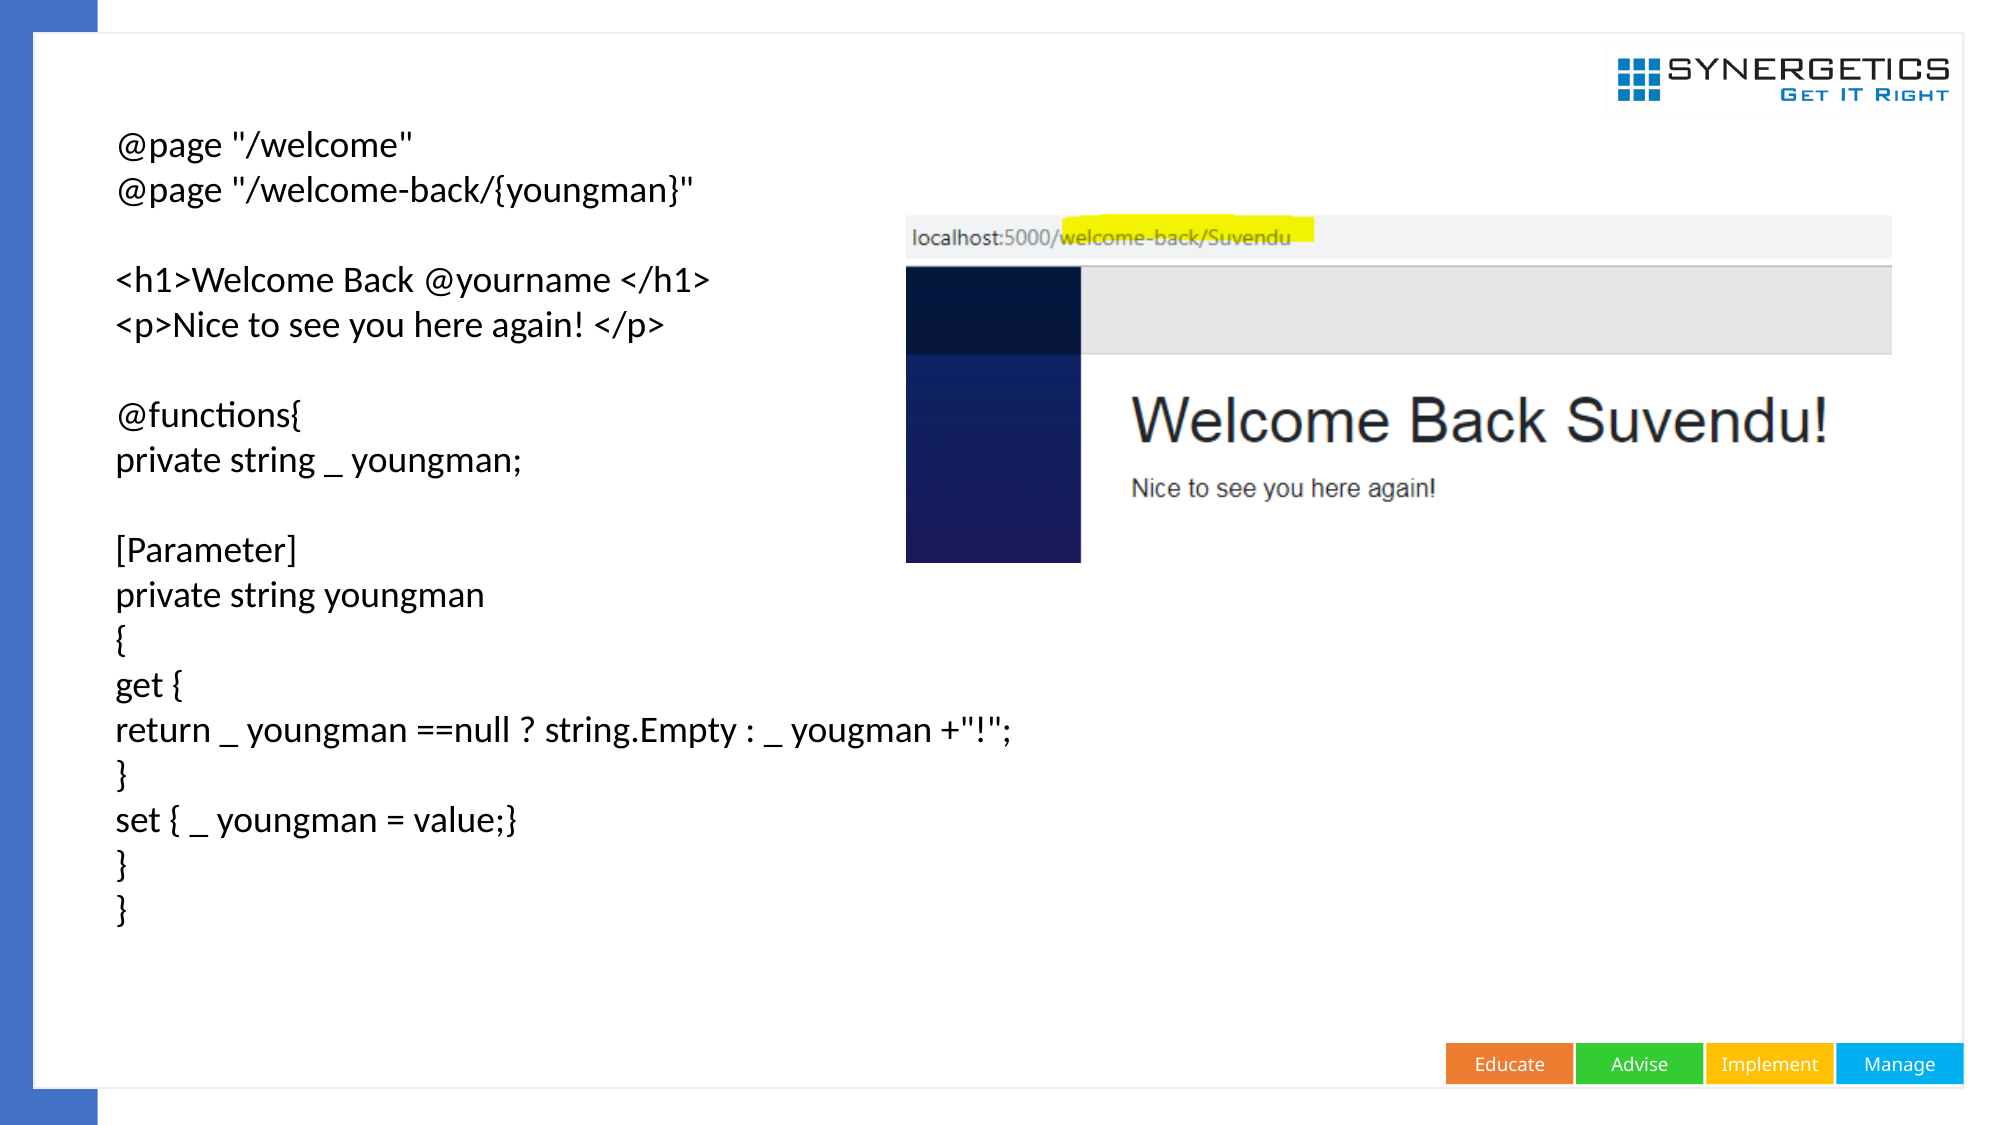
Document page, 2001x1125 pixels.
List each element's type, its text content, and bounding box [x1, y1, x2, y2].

picture [906, 213, 1892, 563]
text_box @page "/welcome" @page "/welcome-back/{youngman}" <h1>Welcome Back @yourname </h1> <p>Nice to see you here again! </p> @functions{ private string _ youngman; [Parameter] private string youngman { get { return _ youngman ==null ? string.Empty : _ yougman +"!"; } set { _ youngman = value;} } } [92, 112, 1092, 938]
picture [1606, 45, 1960, 114]
